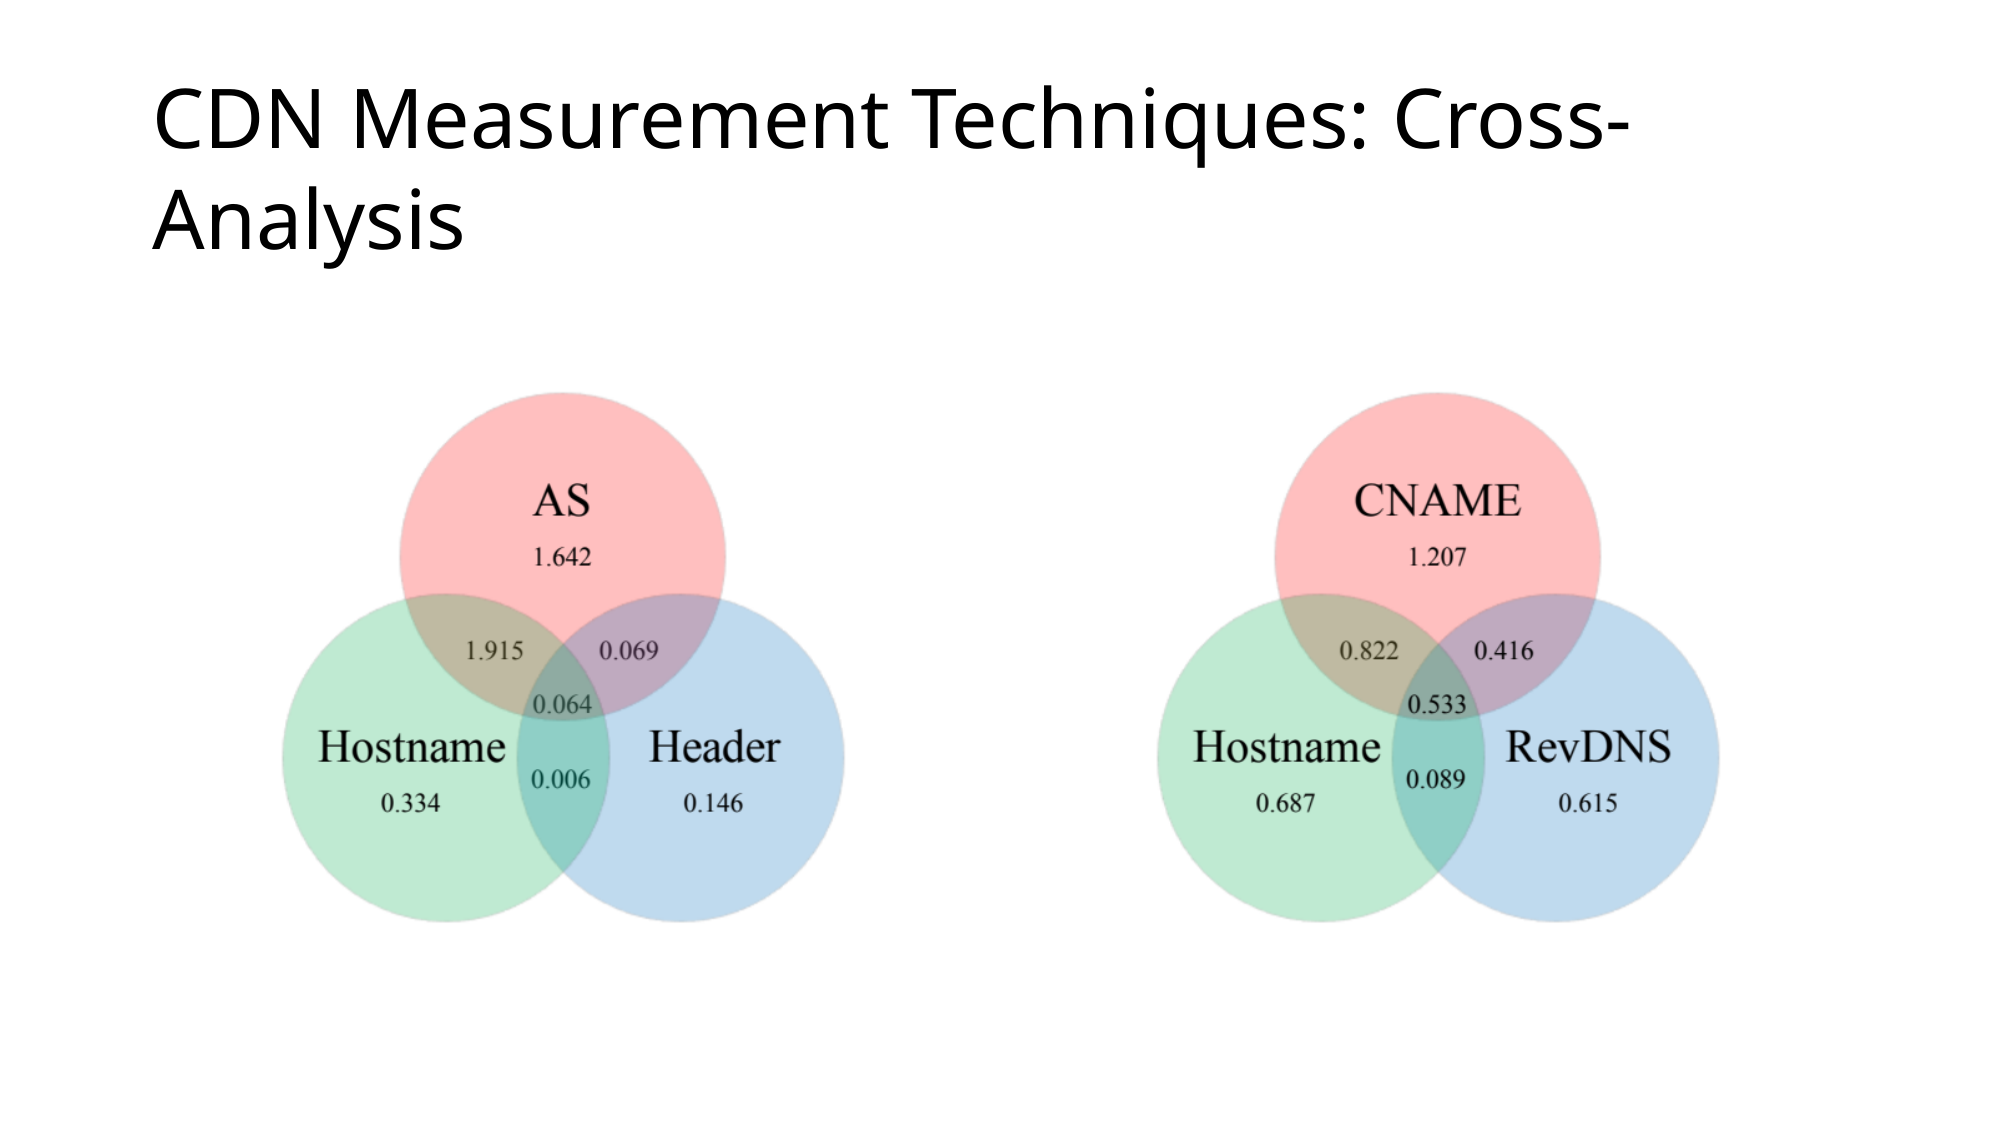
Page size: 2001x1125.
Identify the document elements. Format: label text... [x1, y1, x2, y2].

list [1012, 387, 1863, 926]
title CDN Measurement Techniques: Cross-Analysis [137, 59, 1863, 278]
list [137, 387, 988, 926]
